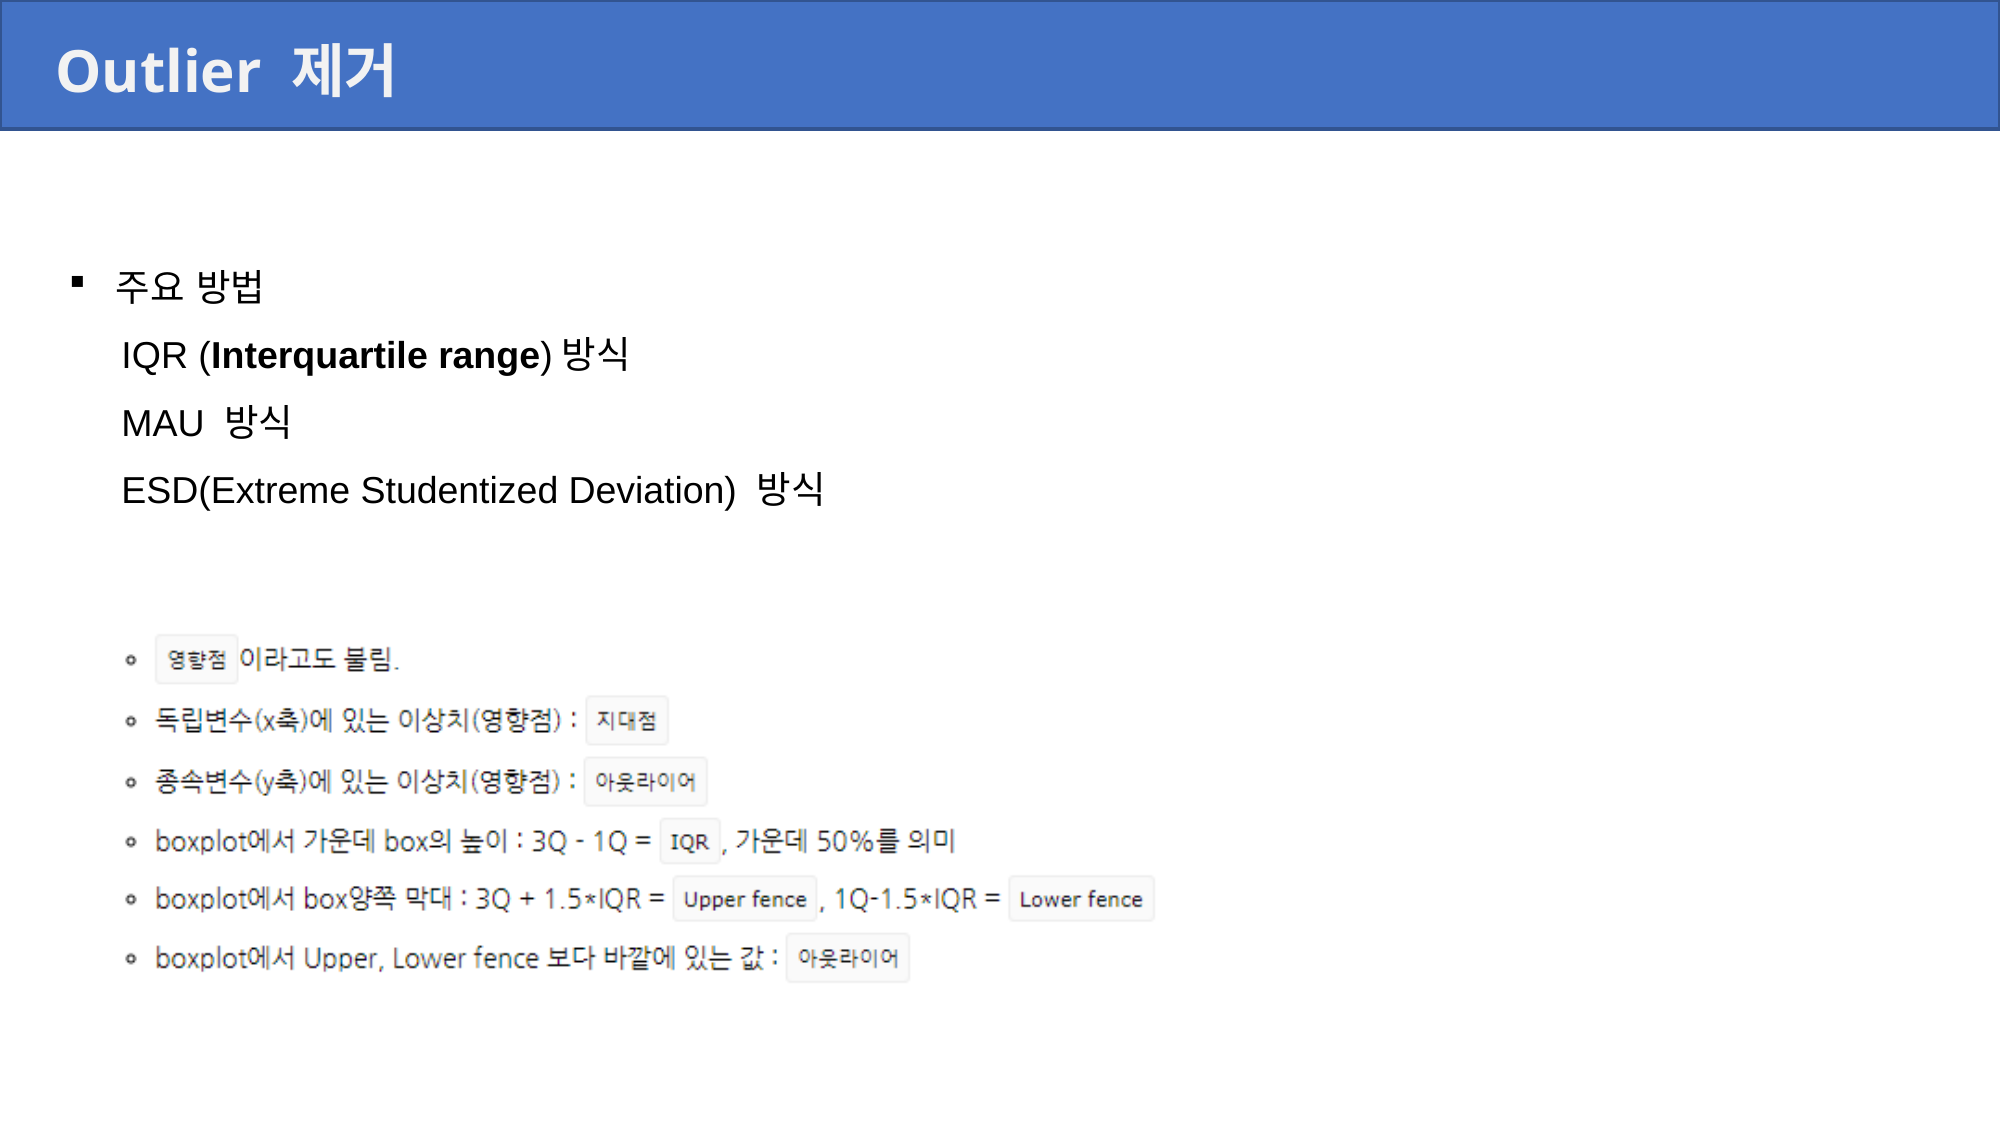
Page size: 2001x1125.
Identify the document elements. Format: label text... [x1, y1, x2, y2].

text_box 주요 방법 IQR (Interquartile range)방식 MAU 방식 ESD(Extreme Studentized Deviation) 방식 [53, 189, 1949, 519]
picture [98, 628, 1198, 987]
text_box [0, 0, 2000, 130]
text_box Outlier 제거 [40, 27, 413, 112]
